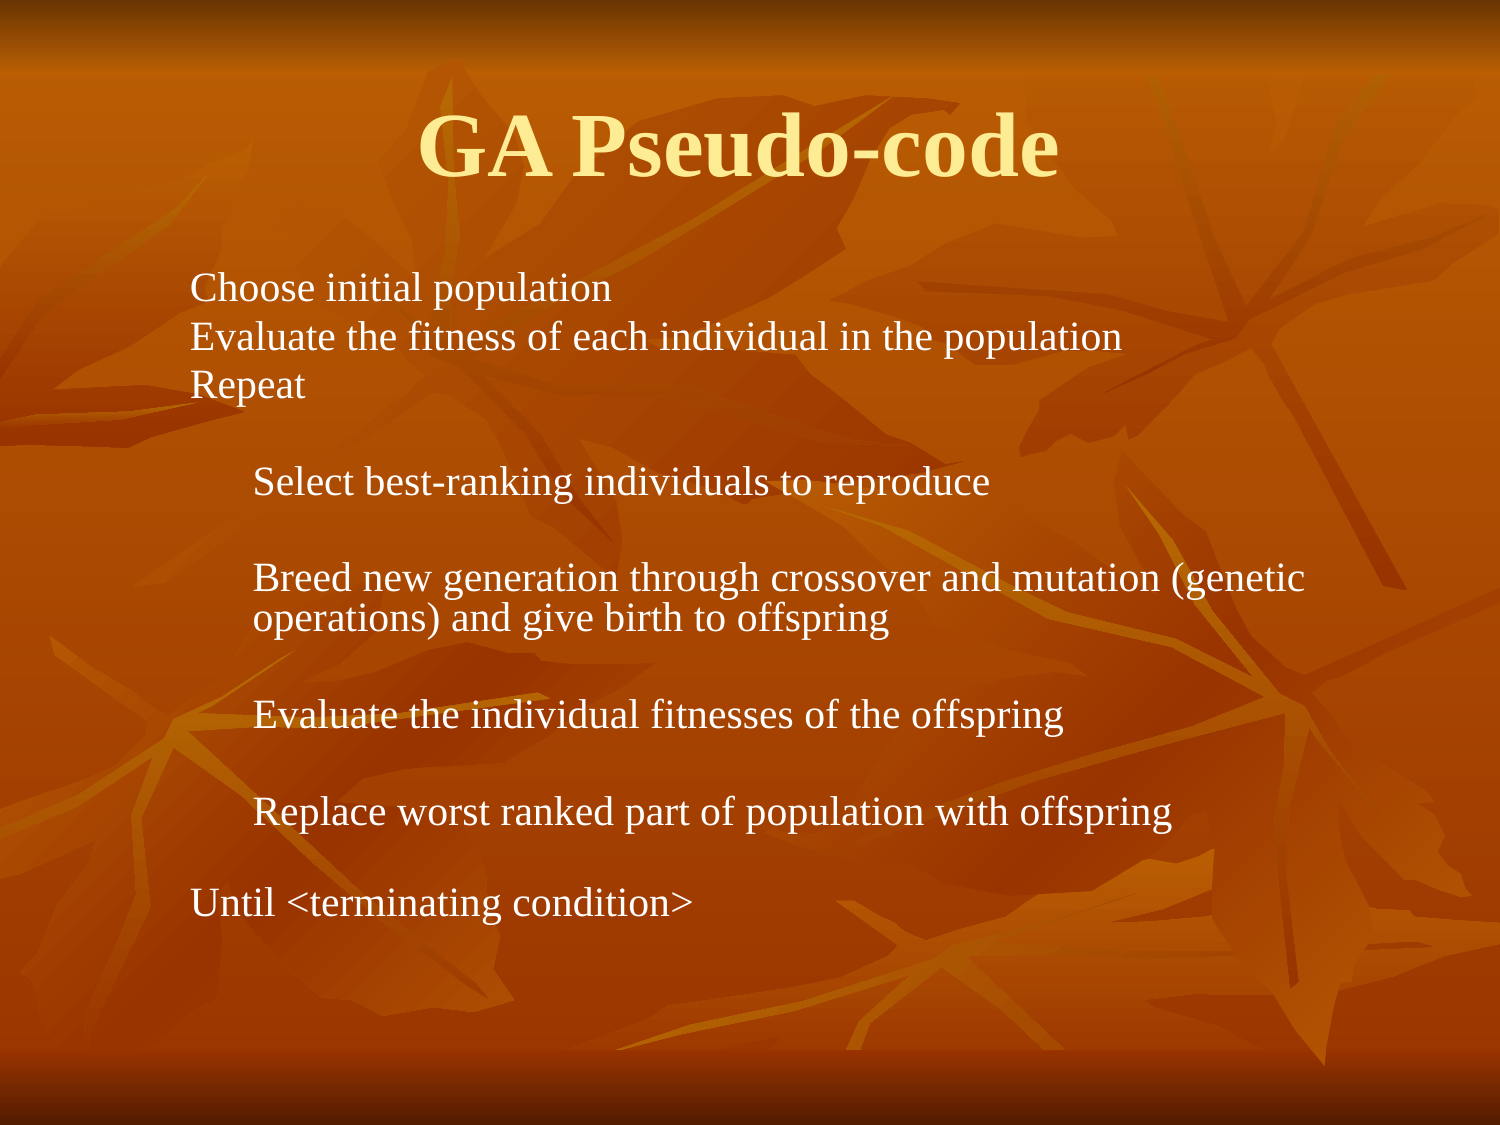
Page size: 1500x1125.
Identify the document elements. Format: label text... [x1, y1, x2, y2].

list Choose initial population Evaluate the fitness of each individual in the population Repeat Select best-ranking individuals to reproduce Breed new generation through crossover and mutation (genetic operations) and give birth to offspring Evaluate the individual fitnesses of the offspring Replace worst ranked part of population with offspring Until <terminating condition> [75, 262, 1425, 1038]
title GA Pseudo-code [75, 45, 1425, 234]
